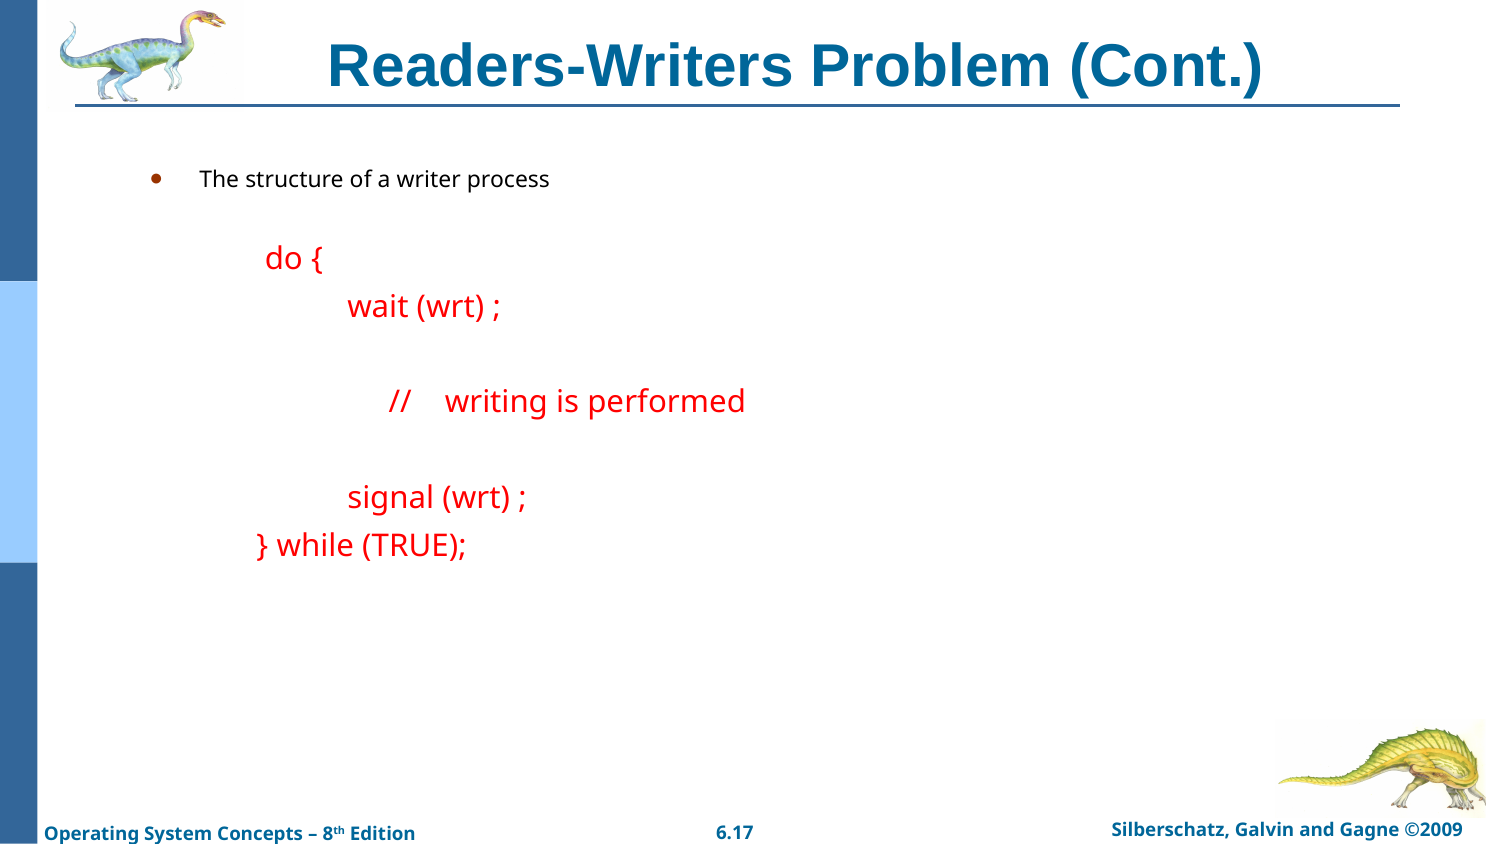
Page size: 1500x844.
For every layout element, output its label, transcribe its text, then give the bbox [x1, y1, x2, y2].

picture [46, 0, 244, 112]
picture [1275, 719, 1486, 818]
title Readers-Writers Problem (Cont.) [168, 34, 1425, 106]
list The structure of a writer process do { wait (wrt) ; // writing is performed signal (wrt) ; } while (TRUE); [135, 157, 1424, 758]
